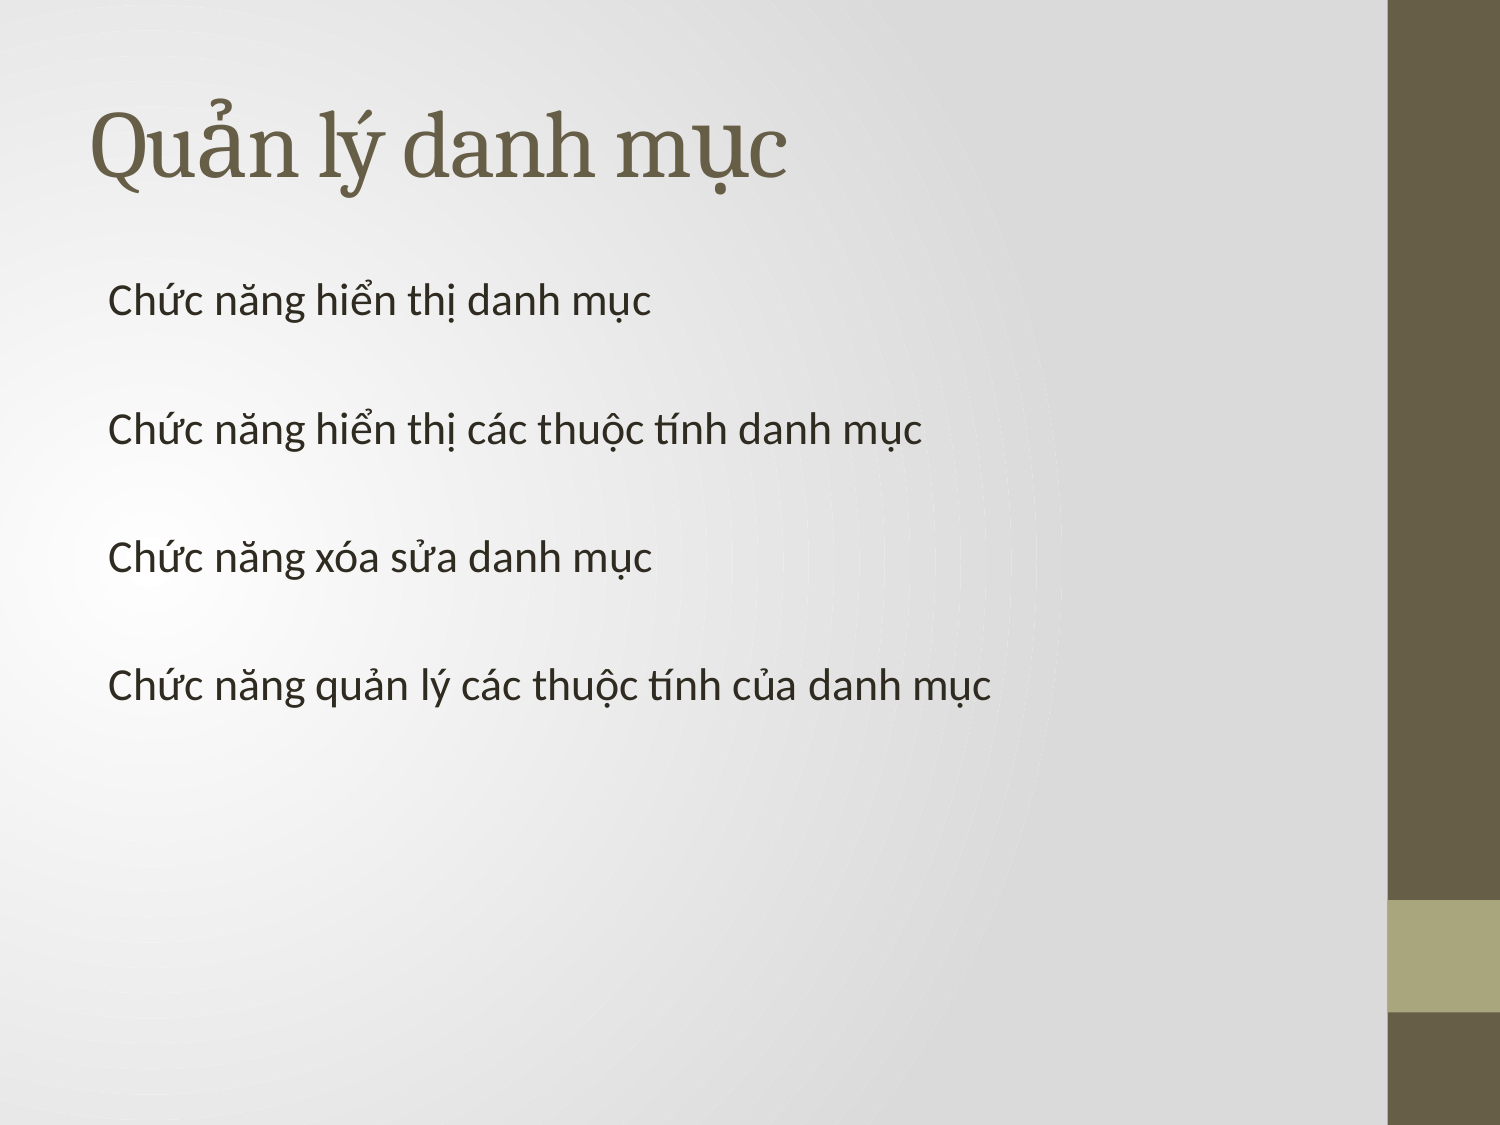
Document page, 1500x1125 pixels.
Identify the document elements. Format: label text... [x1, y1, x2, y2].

title Quản lý danh mục [75, 45, 1325, 233]
list Chức năng hiển thị danh mục Chức năng hiển thị các thuộc tính danh mục Chức năng xóa sửa danh mục Chức năng quản lý các thuộc tính của danh mục [75, 262, 1325, 1050]
